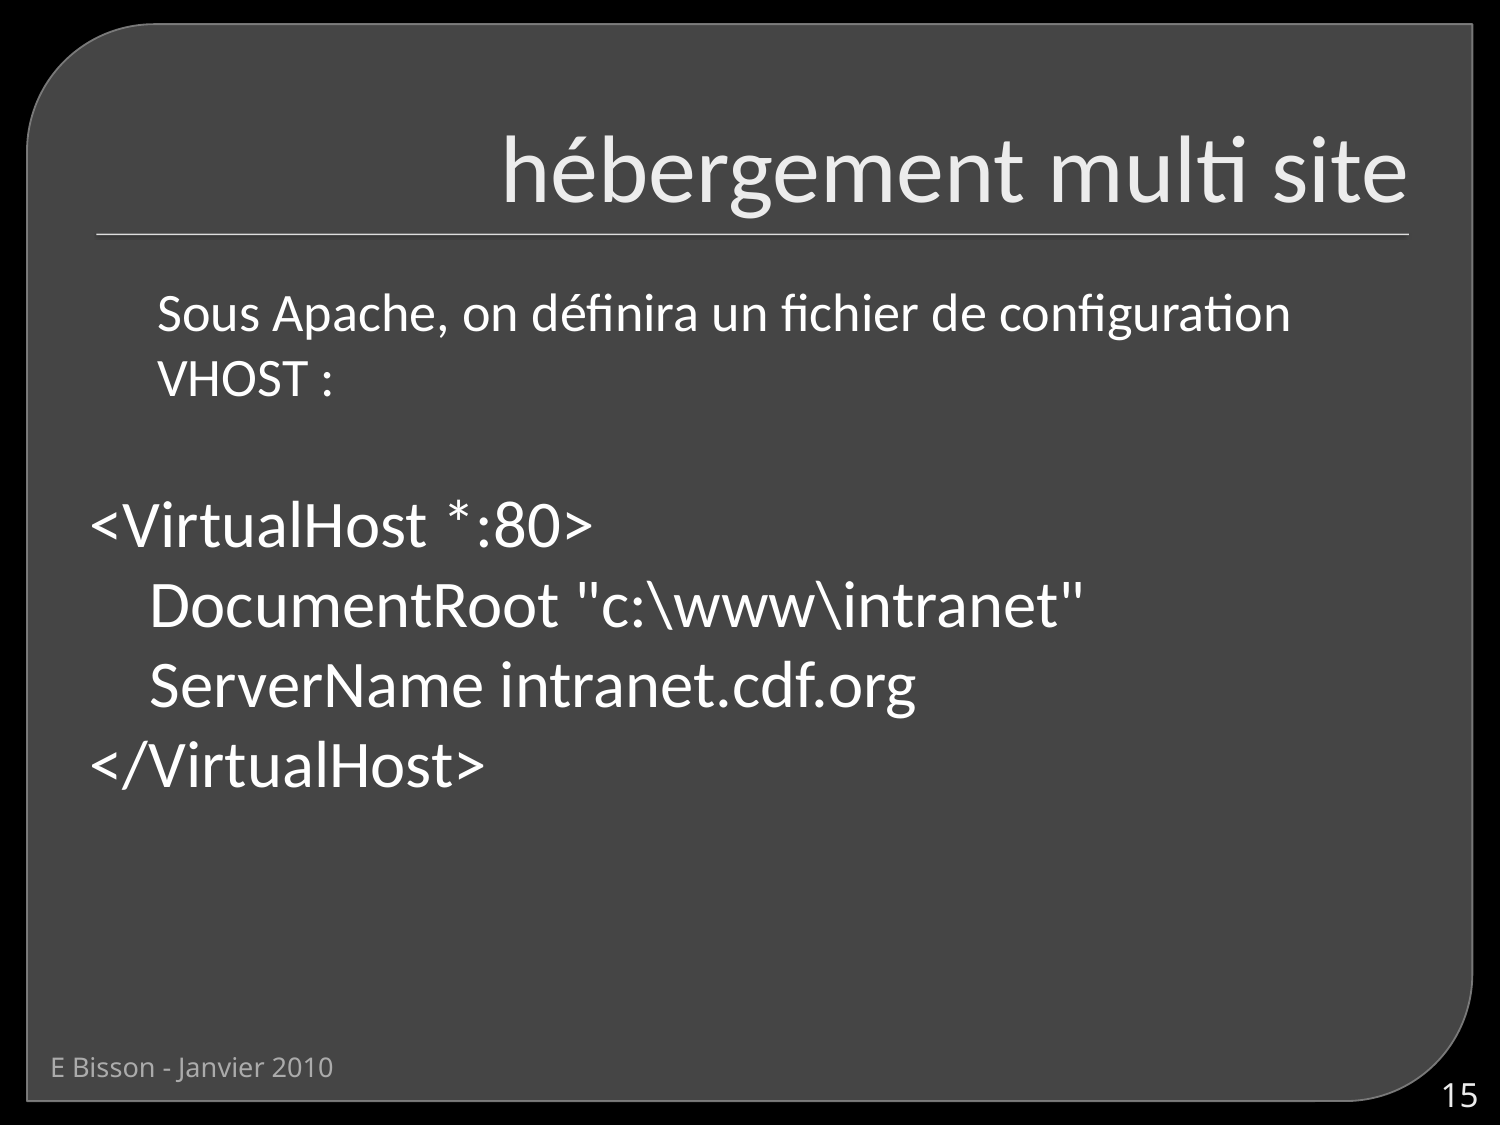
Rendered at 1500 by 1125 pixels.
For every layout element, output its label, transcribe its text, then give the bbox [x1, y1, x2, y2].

title hébergement multi site [75, 41, 1425, 230]
slide_number E Bisson - Janvier 2010 [35, 1042, 528, 1088]
slide_number 15 [1382, 1068, 1494, 1125]
list Sous Apache, on définira un fichier de configuration VHOST : <VirtualHost *:80> DocumentRoot "c:\www\intranet" ServerName intranet.cdf.org </VirtualHost> [75, 270, 1425, 1013]
